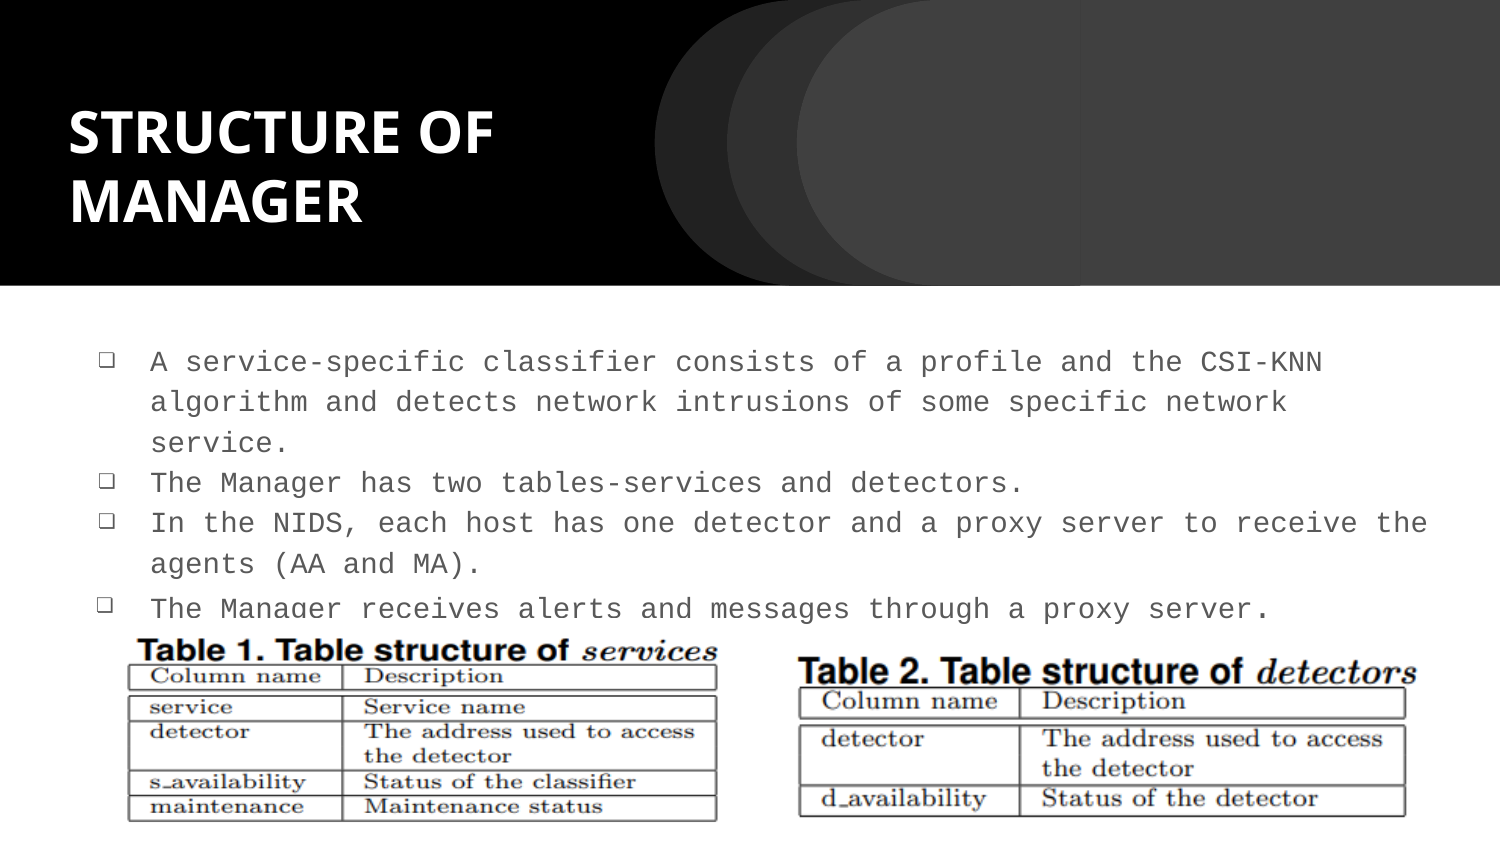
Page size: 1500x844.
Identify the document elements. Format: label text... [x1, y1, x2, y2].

picture [120, 618, 739, 844]
list A service-specific classifier consists of a profile and the CSI-KNN algorithm and detects network intrusions of some specific network service. The Manager has two tables-services and detectors. In the NIDS, each host has one detector and a proxy server to receive the agents (AA and MA). The Manager receives alerts and messages through a proxy server. [60, 321, 1454, 844]
picture [749, 643, 1430, 844]
title STRUCTURE OF MANAGER [53, 24, 638, 250]
